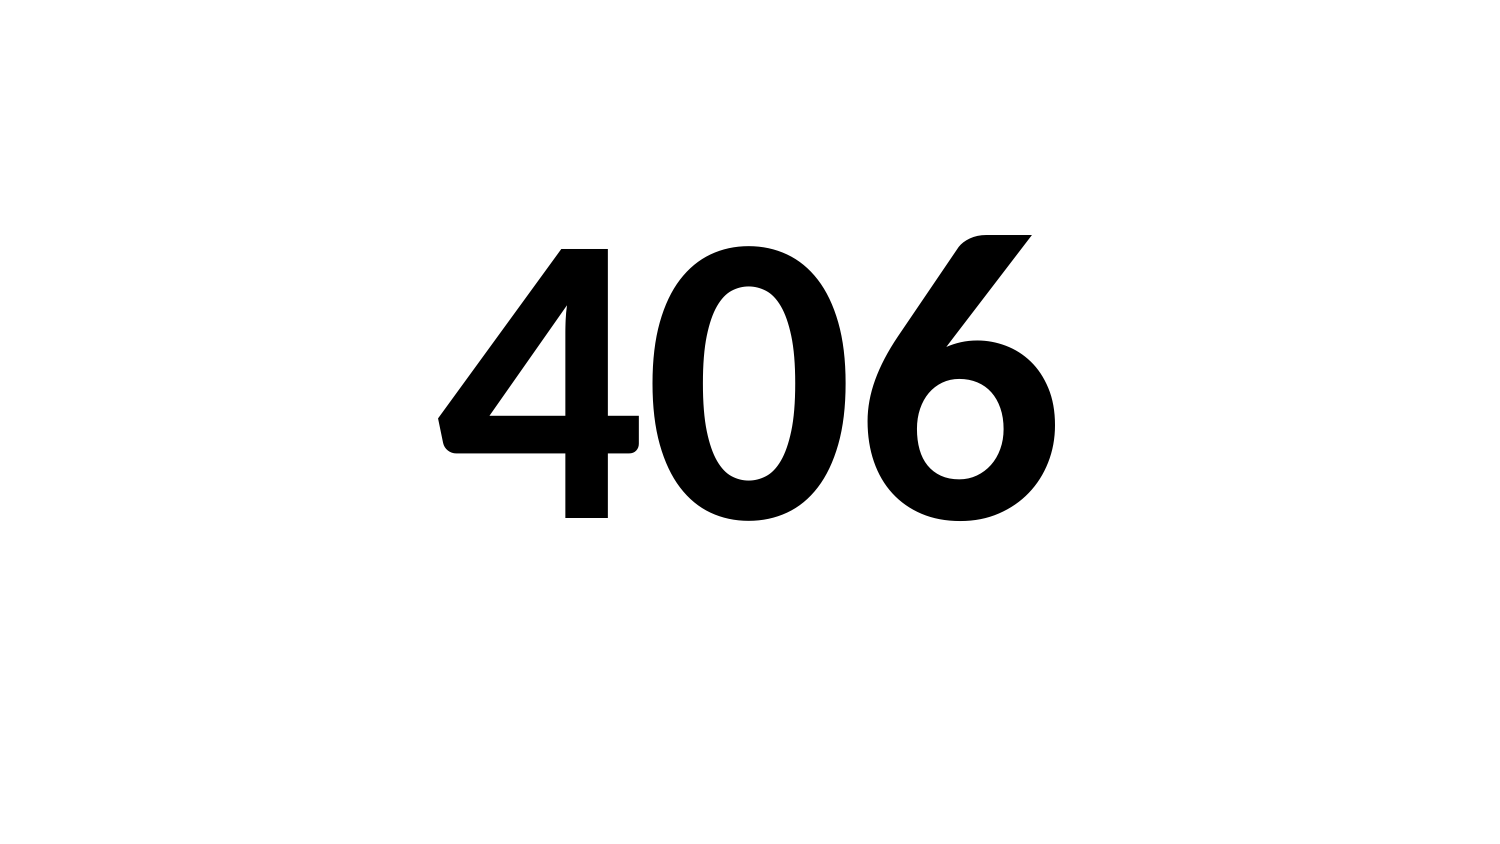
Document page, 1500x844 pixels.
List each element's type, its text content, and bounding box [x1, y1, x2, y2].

title 406 [112, 262, 1388, 443]
